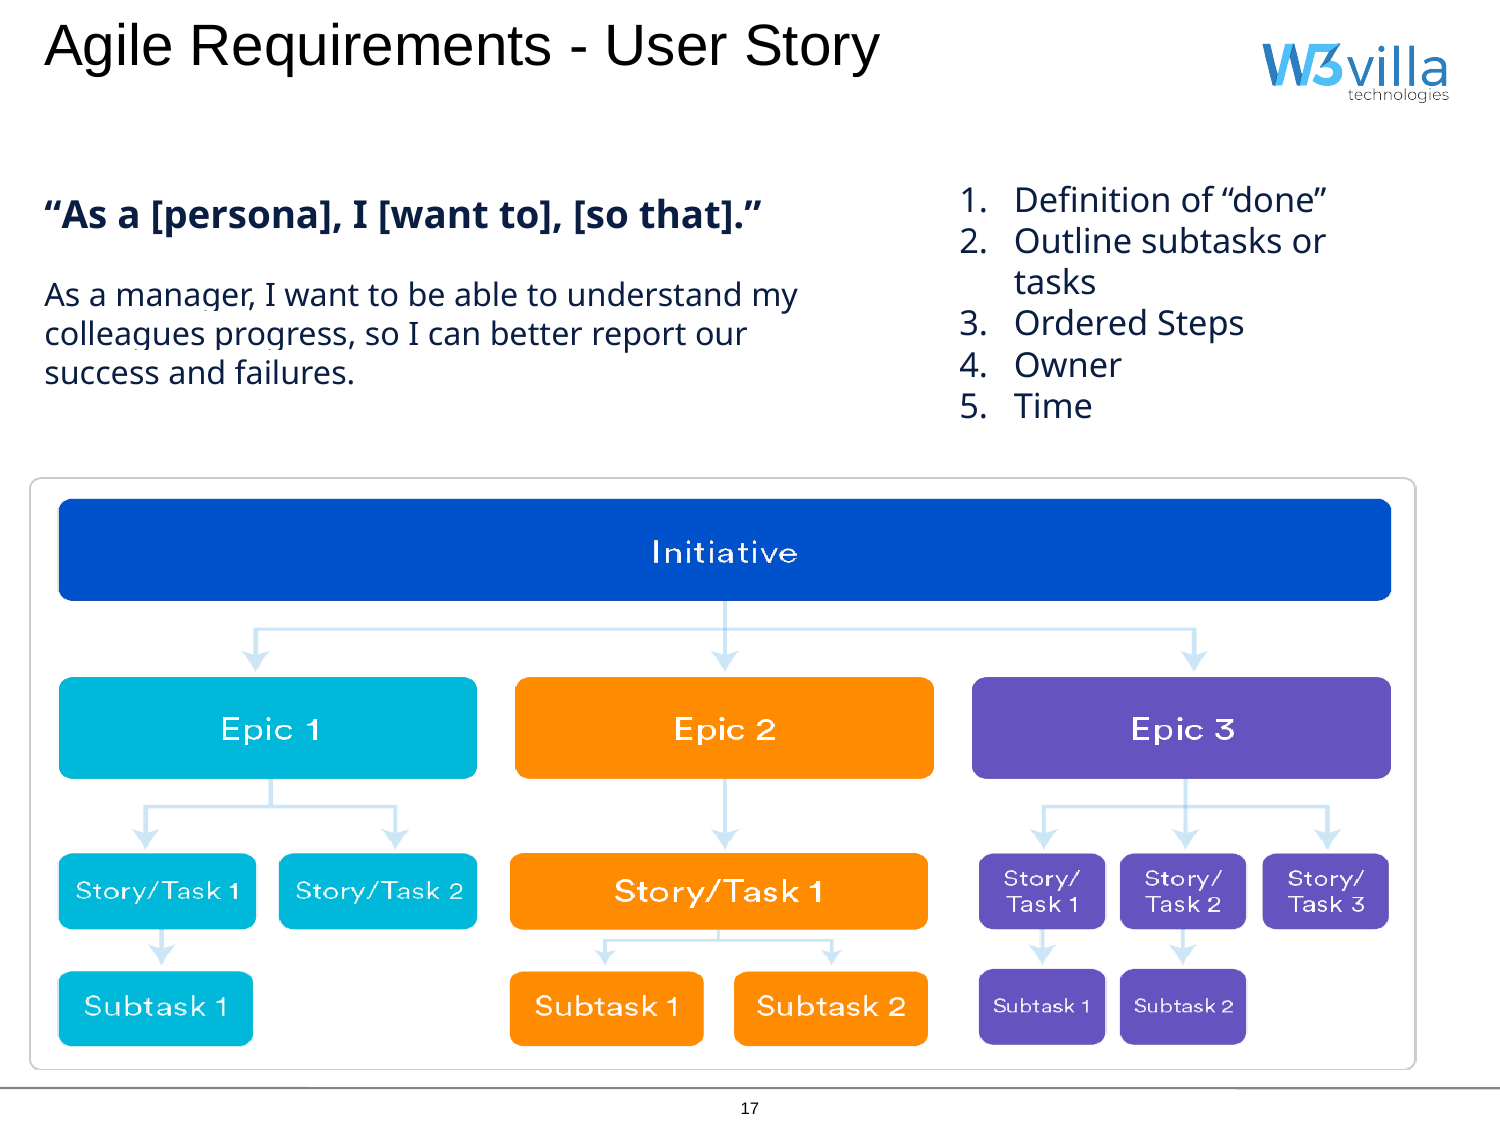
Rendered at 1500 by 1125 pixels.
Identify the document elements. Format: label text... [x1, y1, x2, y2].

text_box Definition of “done” Outline subtasks or tasks Ordered Steps Owner Time [924, 162, 1417, 476]
text_box “As a [persona], I [want to], [so that].” As a manager, I want to be able to understand my colleagues progress, so I can better report our success and failures. [29, 174, 855, 406]
picture [1372, 43, 1449, 104]
picture [29, 476, 1417, 1071]
text_box Agile Requirements - User Story [29, 0, 1372, 114]
